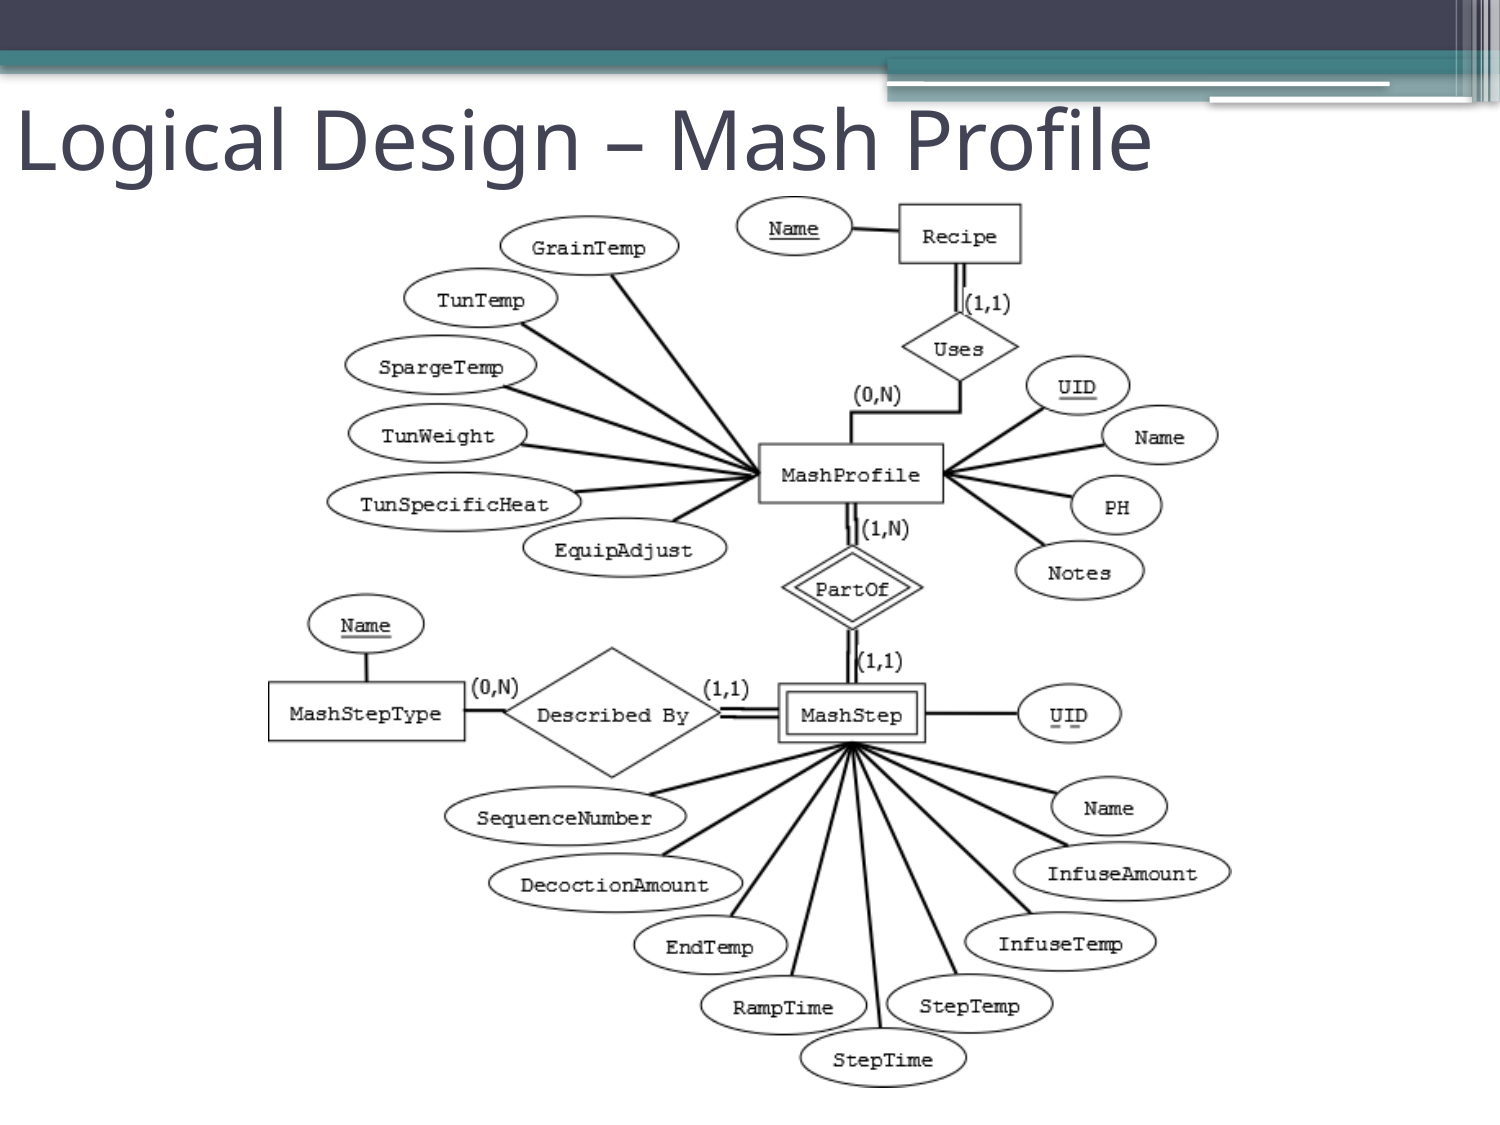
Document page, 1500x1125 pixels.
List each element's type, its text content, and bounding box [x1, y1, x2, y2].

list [268, 196, 1232, 1088]
title Logical Design – Mash Profile [0, 50, 1350, 225]
